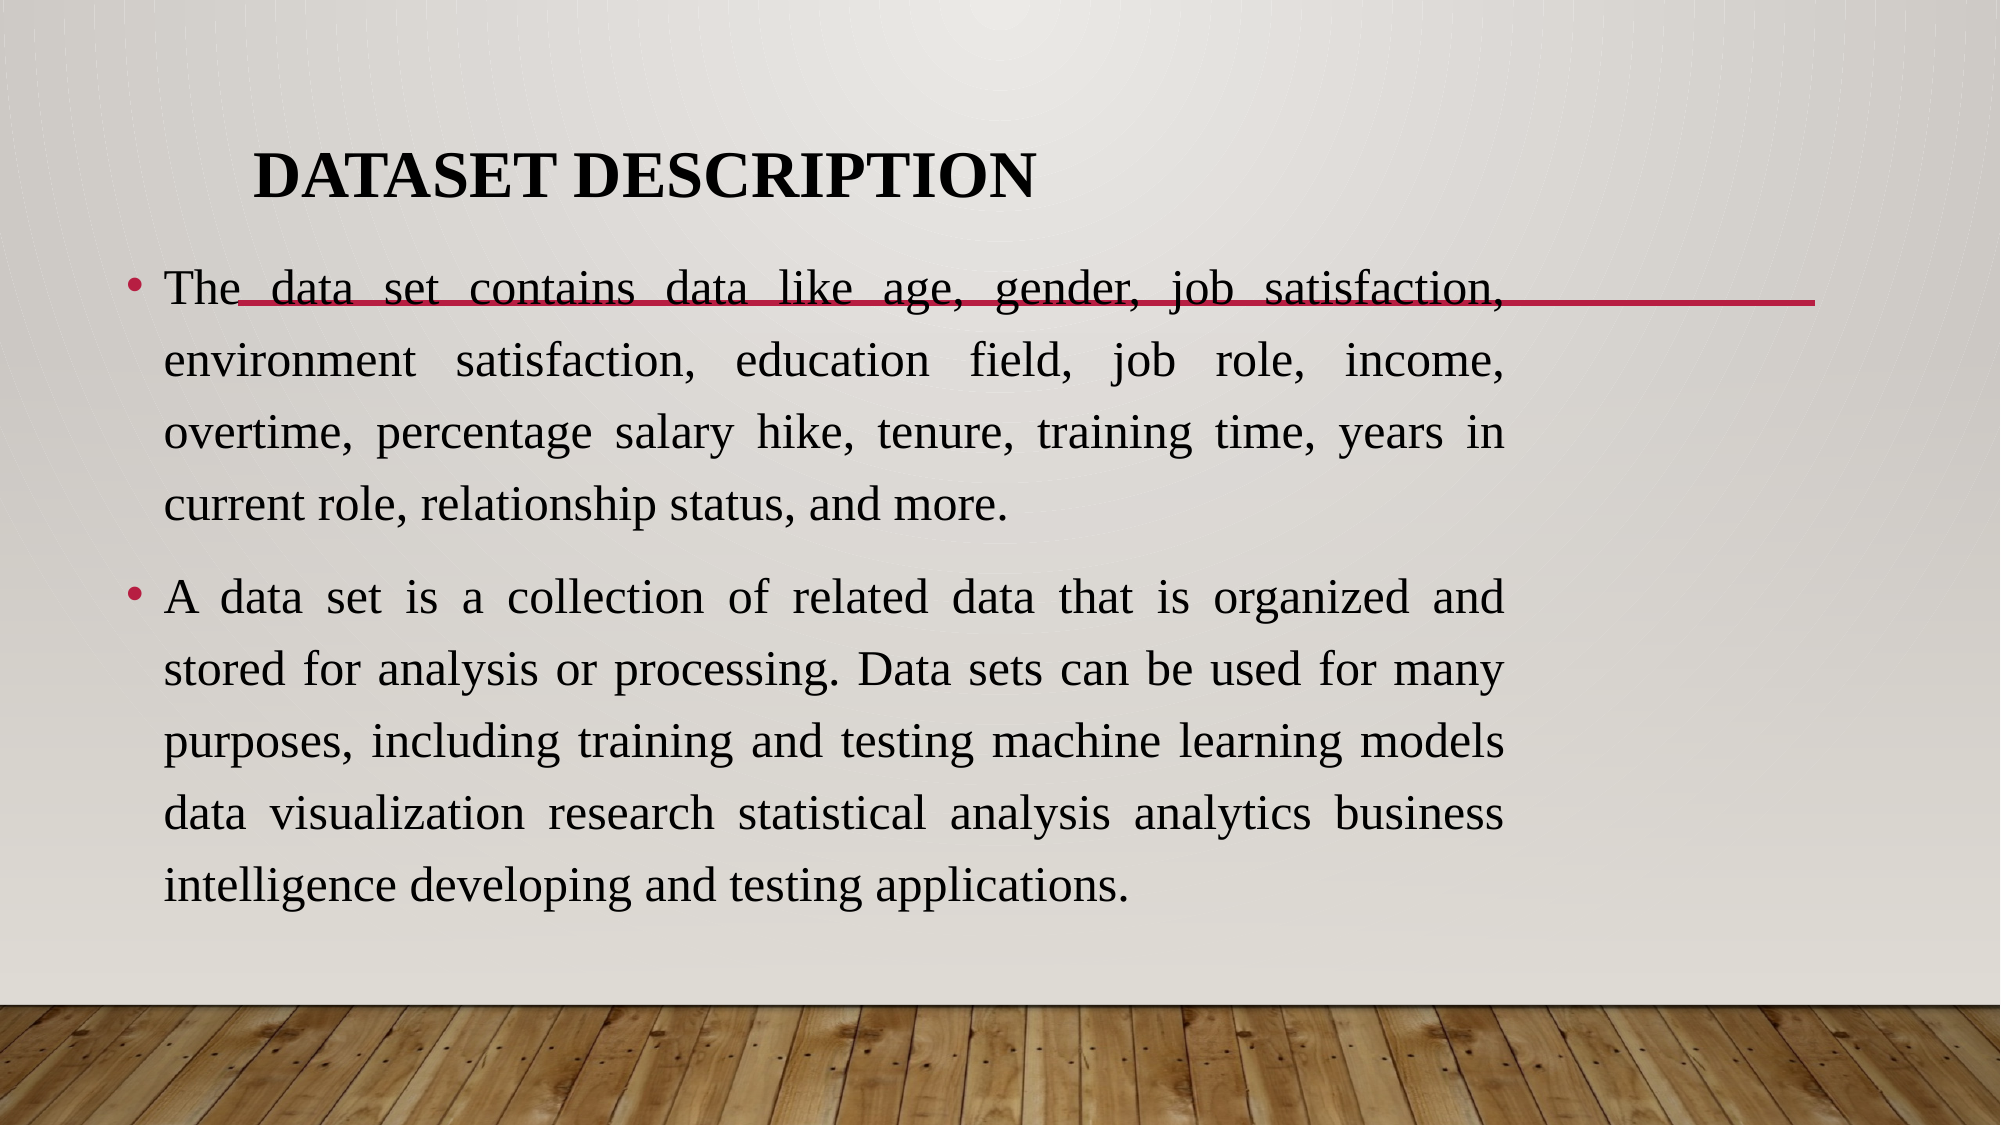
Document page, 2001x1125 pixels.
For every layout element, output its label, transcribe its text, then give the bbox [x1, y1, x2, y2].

picture [0, 1005, 2000, 1125]
list The data set contains data like age, gender, job satisfaction, environment satisfaction, education field, job role, income, overtime, percentage salary hike, tenure, training time, years in current role, relationship status, and more. A data set is a collection of related data that is organized and stored for analysis or processing. Data sets can be used for many purposes, including training and testing machine learning models data visualization research statistical analysis analytics business intelligence developing and testing applications. [111, 234, 1522, 991]
title DATASET DESCRIPTION [238, 131, 1814, 305]
